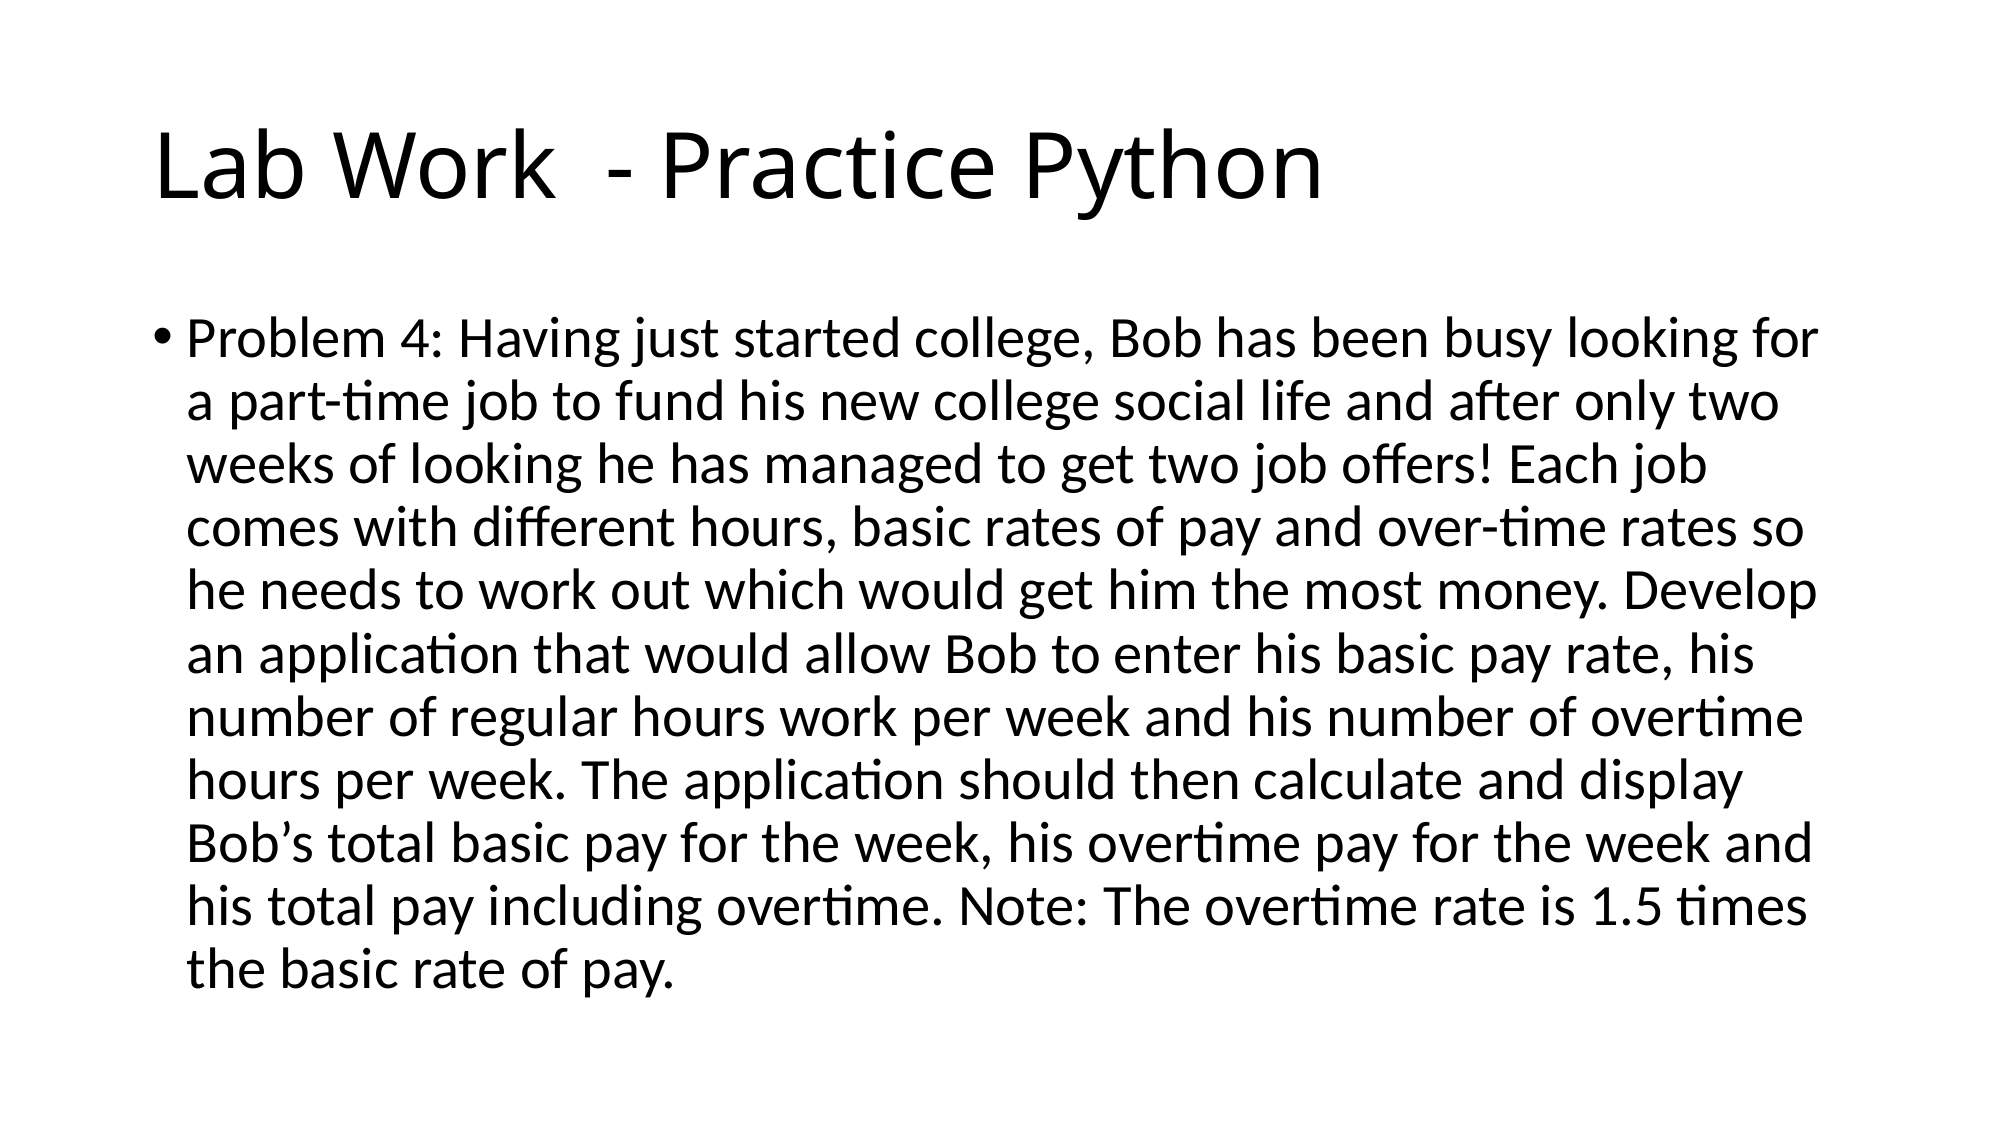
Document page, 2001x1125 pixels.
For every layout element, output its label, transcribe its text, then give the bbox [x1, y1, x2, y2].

title Lab Work - Practice Python [137, 59, 1863, 278]
list Problem 4: Having just started college, Bob has been busy looking for a part-time job to fund his new college social life and after only two weeks of looking he has managed to get two job offers! Each job comes with different hours, basic rates of pay and over-time rates so he needs to work out which would get him the most money. Develop an application that would allow Bob to enter his basic pay rate, his number of regular hours work per week and his number of overtime hours per week. The application should then calculate and display Bob’s total basic pay for the week, his overtime pay for the week and his total pay including overtime. Note: The overtime rate is 1.5 times the basic rate of pay. [137, 299, 1863, 1014]
